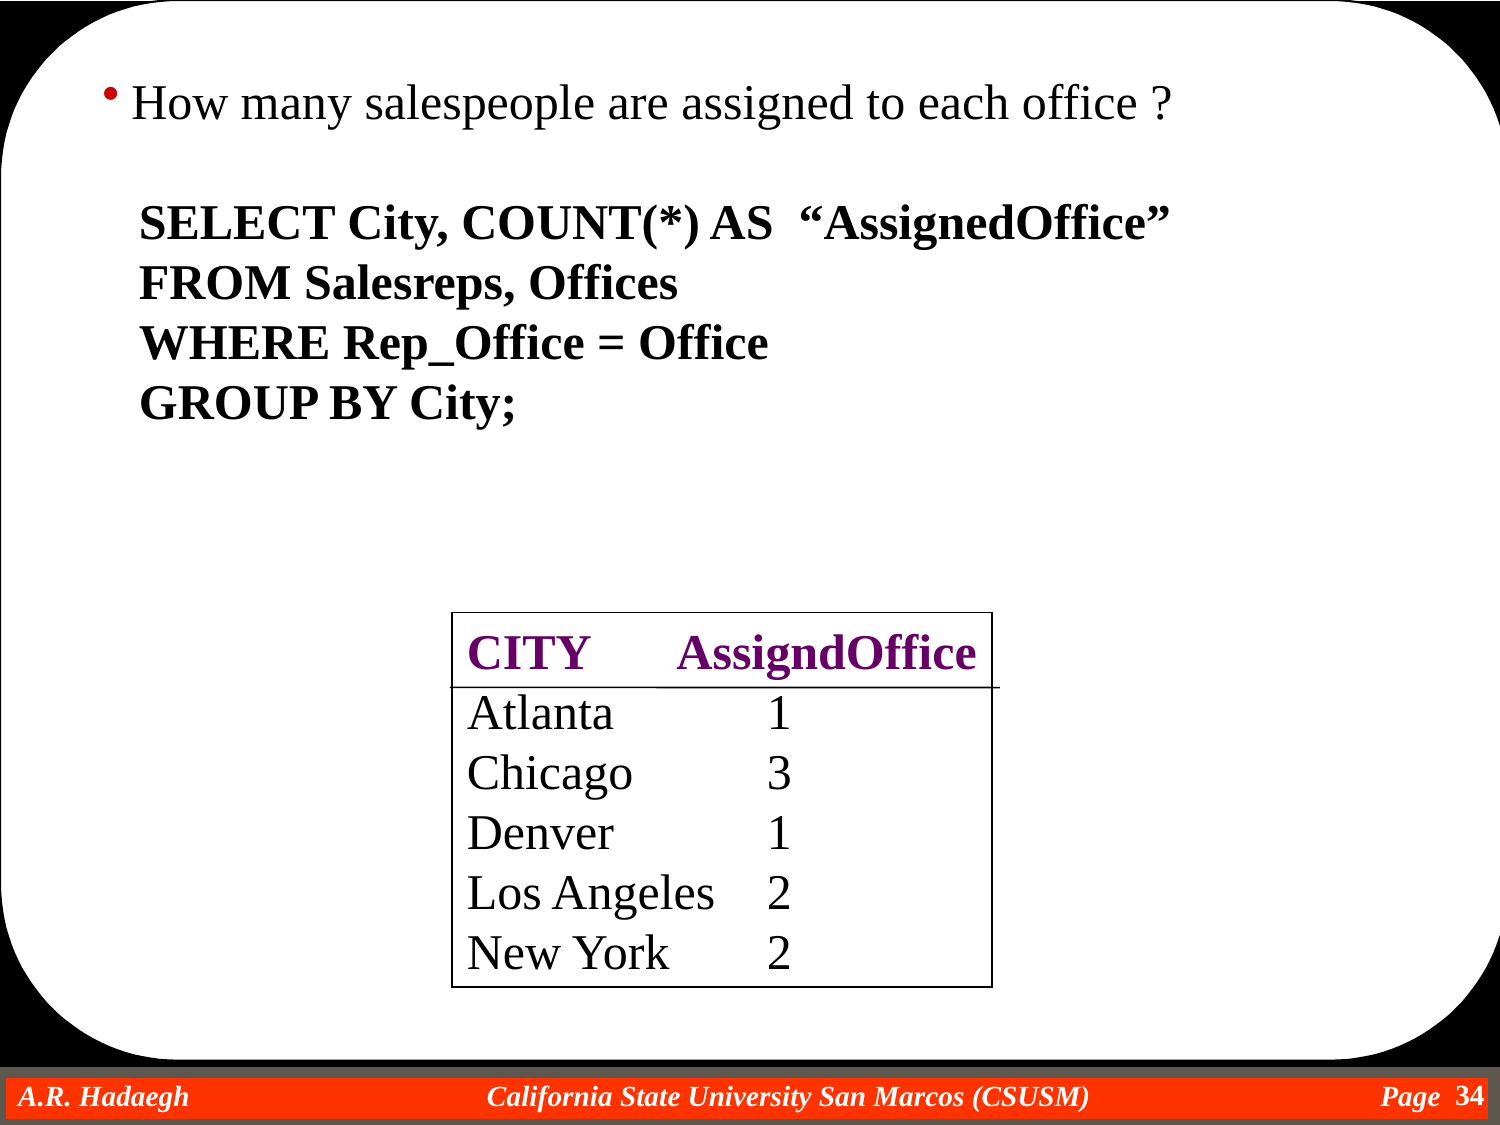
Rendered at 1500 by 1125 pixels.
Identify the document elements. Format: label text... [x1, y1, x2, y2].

text_box How many salespeople are assigned to each office ? SELECT City, COUNT(*) AS “AssignedOffice” FROM Salesreps, Offices WHERE Rep_Office = Office GROUP BY City; [87, 62, 1388, 438]
slide_number 34 [1387, 1068, 1500, 1125]
text_box CITY AssigndOffice Atlanta 1 Chicago 3 Denver 1 Los Angeles 2 New York 2 [452, 612, 993, 687]
text_box CITY AssigndOffice Atlanta 1 Chicago 3 Denver 1 Los Angeles 2 New York 2 [452, 688, 993, 988]
